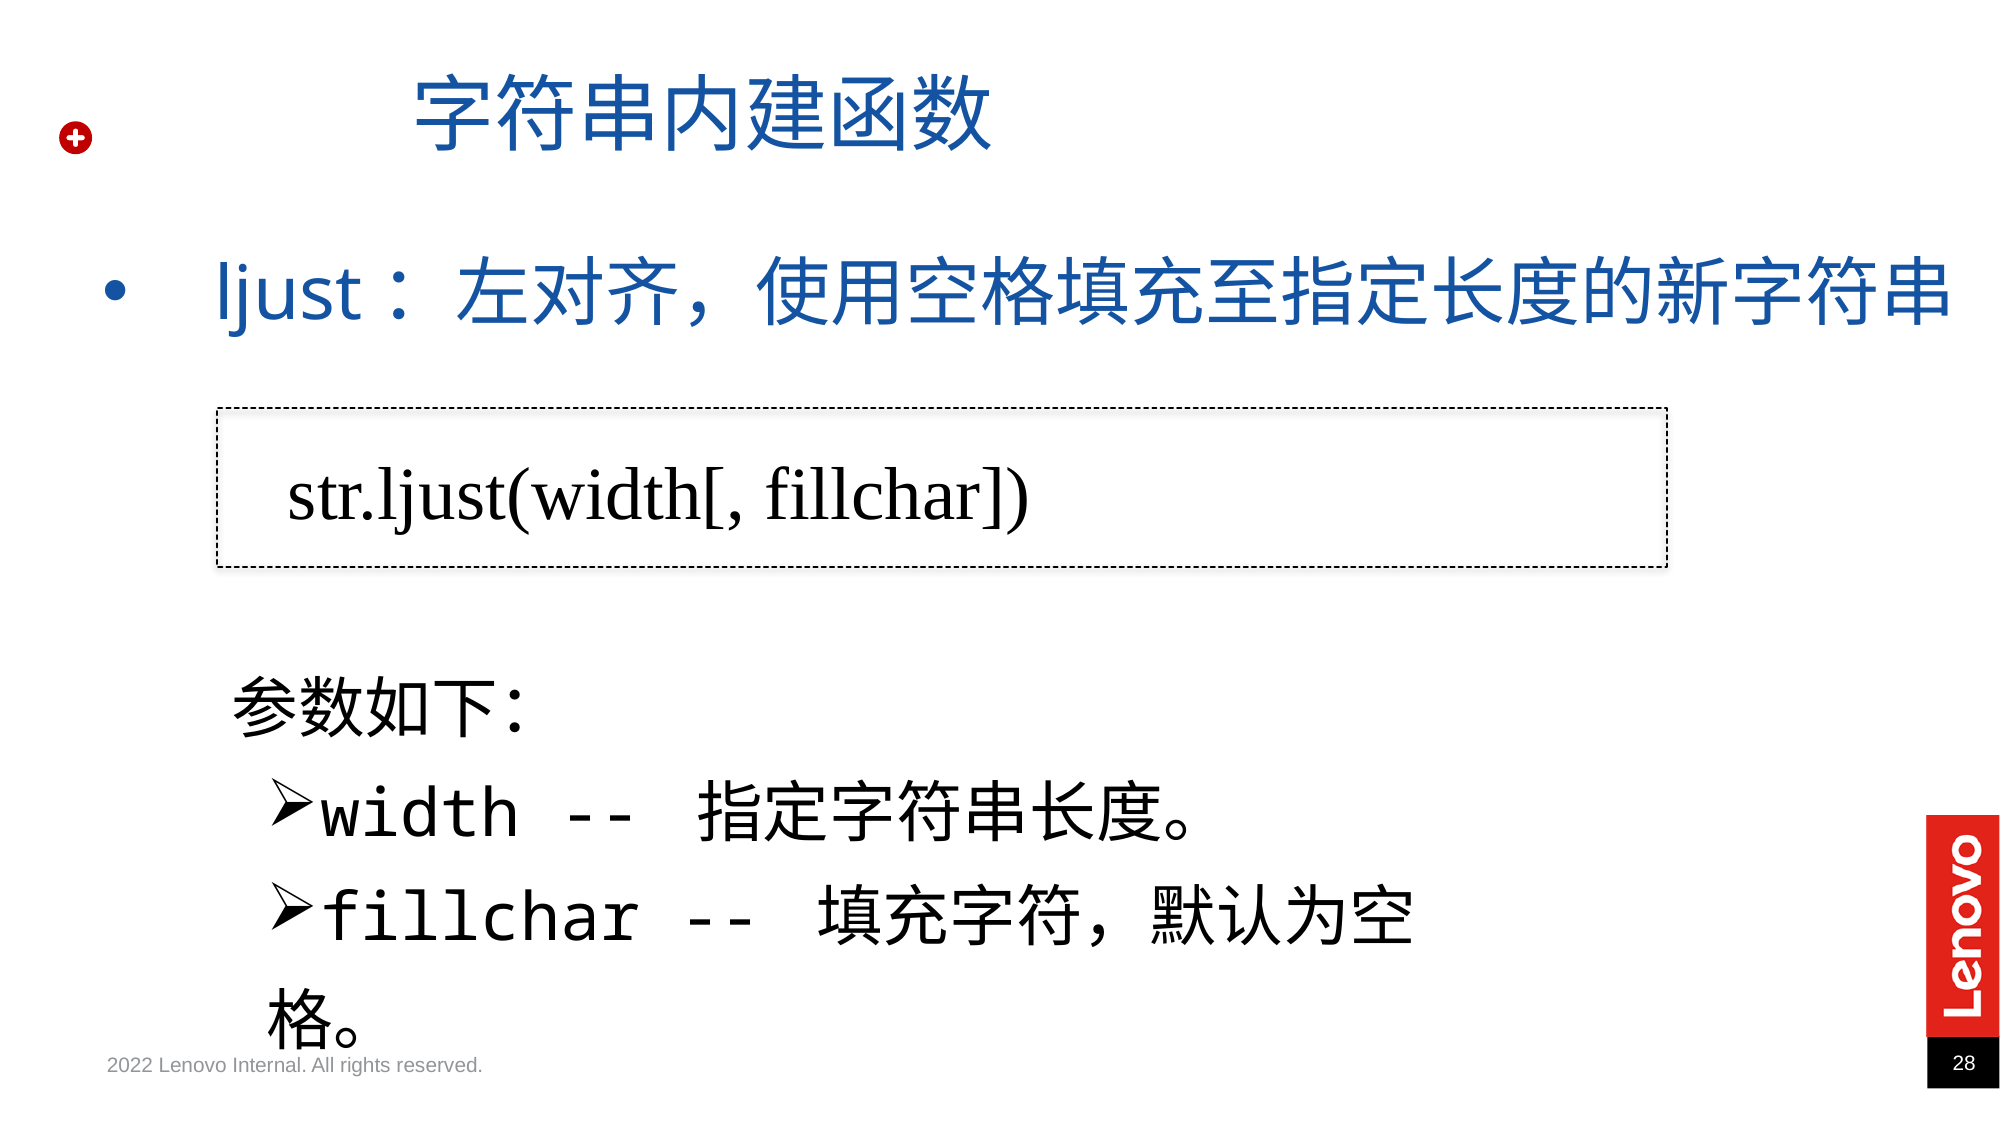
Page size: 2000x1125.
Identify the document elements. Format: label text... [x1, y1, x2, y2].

text_box 字符串内建函数 [396, 53, 1171, 169]
text_box ljust：左对齐，使用空格填充至指定长度的新字符串 [87, 237, 2000, 343]
text_box [216, 407, 1668, 568]
text_box 参数如下： width -- 指定字符串长度。 fillchar -- 填充字符，默认为空格。 [216, 634, 1525, 1066]
picture [1926, 815, 2000, 1037]
